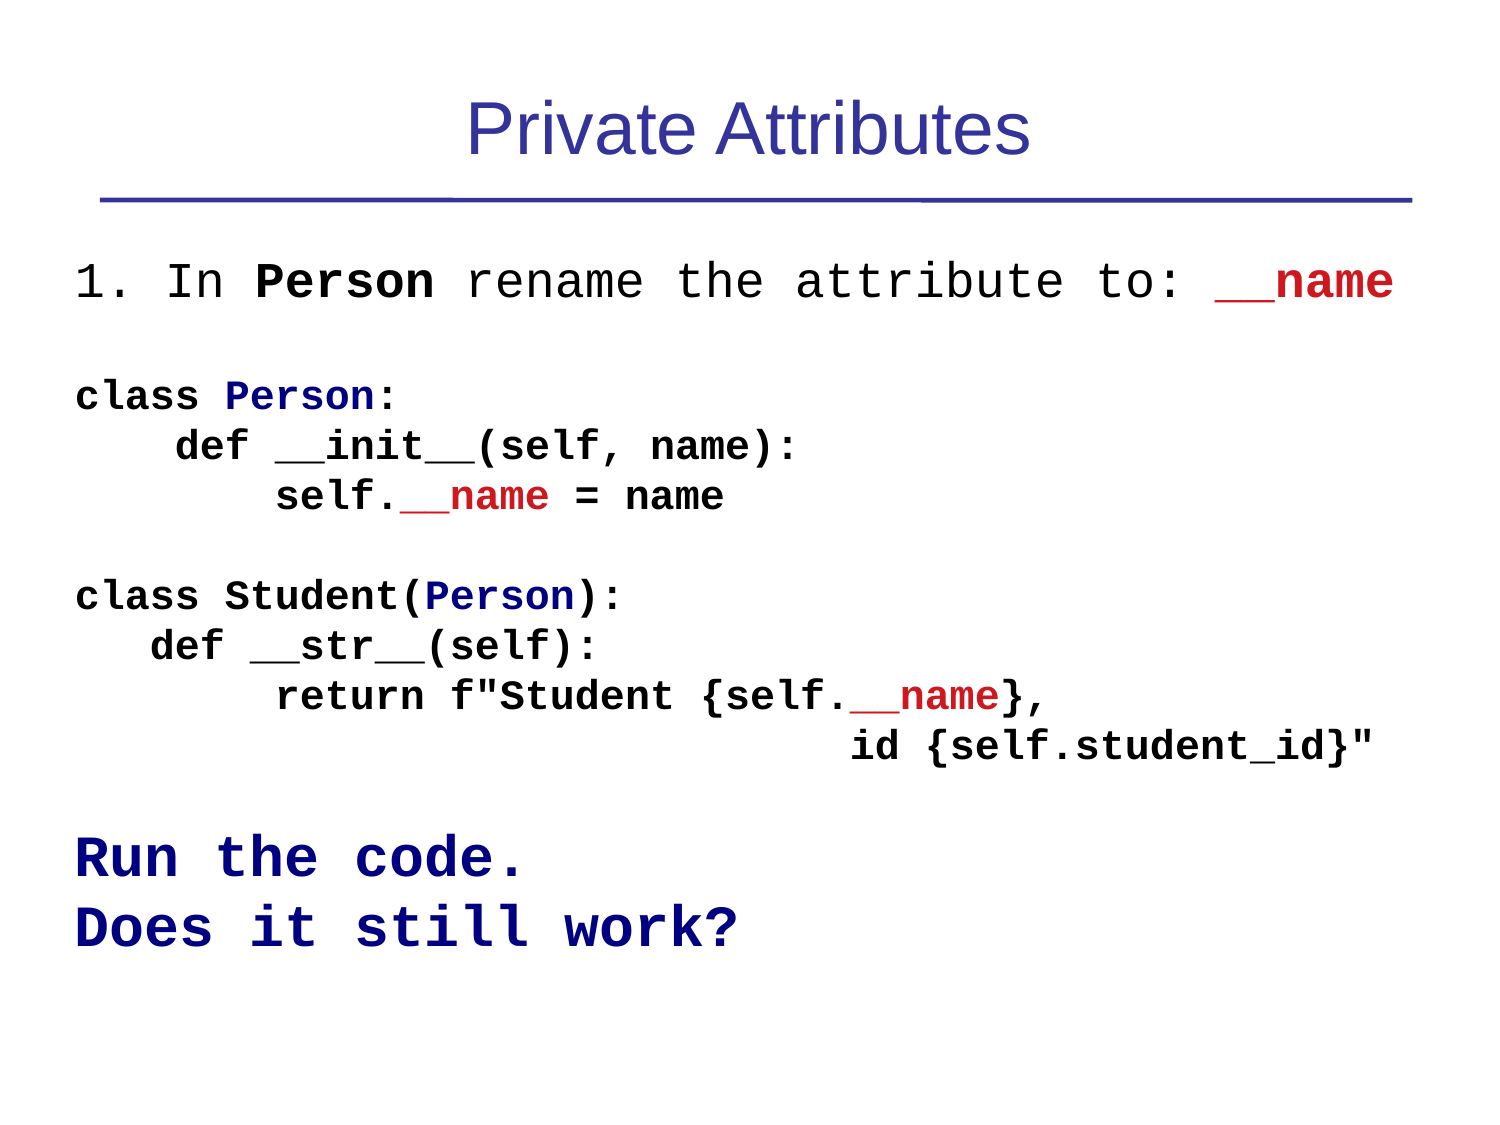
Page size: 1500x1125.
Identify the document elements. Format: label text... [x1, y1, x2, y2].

text_box 1. In Person rename the attribute to: __name class Person: def __init__(self, name): self.__name = name class Student(Person): def __str__(self): return f"Student {self.__name}, id {self.student_id}" Run the code. Does it still work? [59, 194, 1500, 1081]
text_box Private Attributes [100, 37, 1398, 177]
